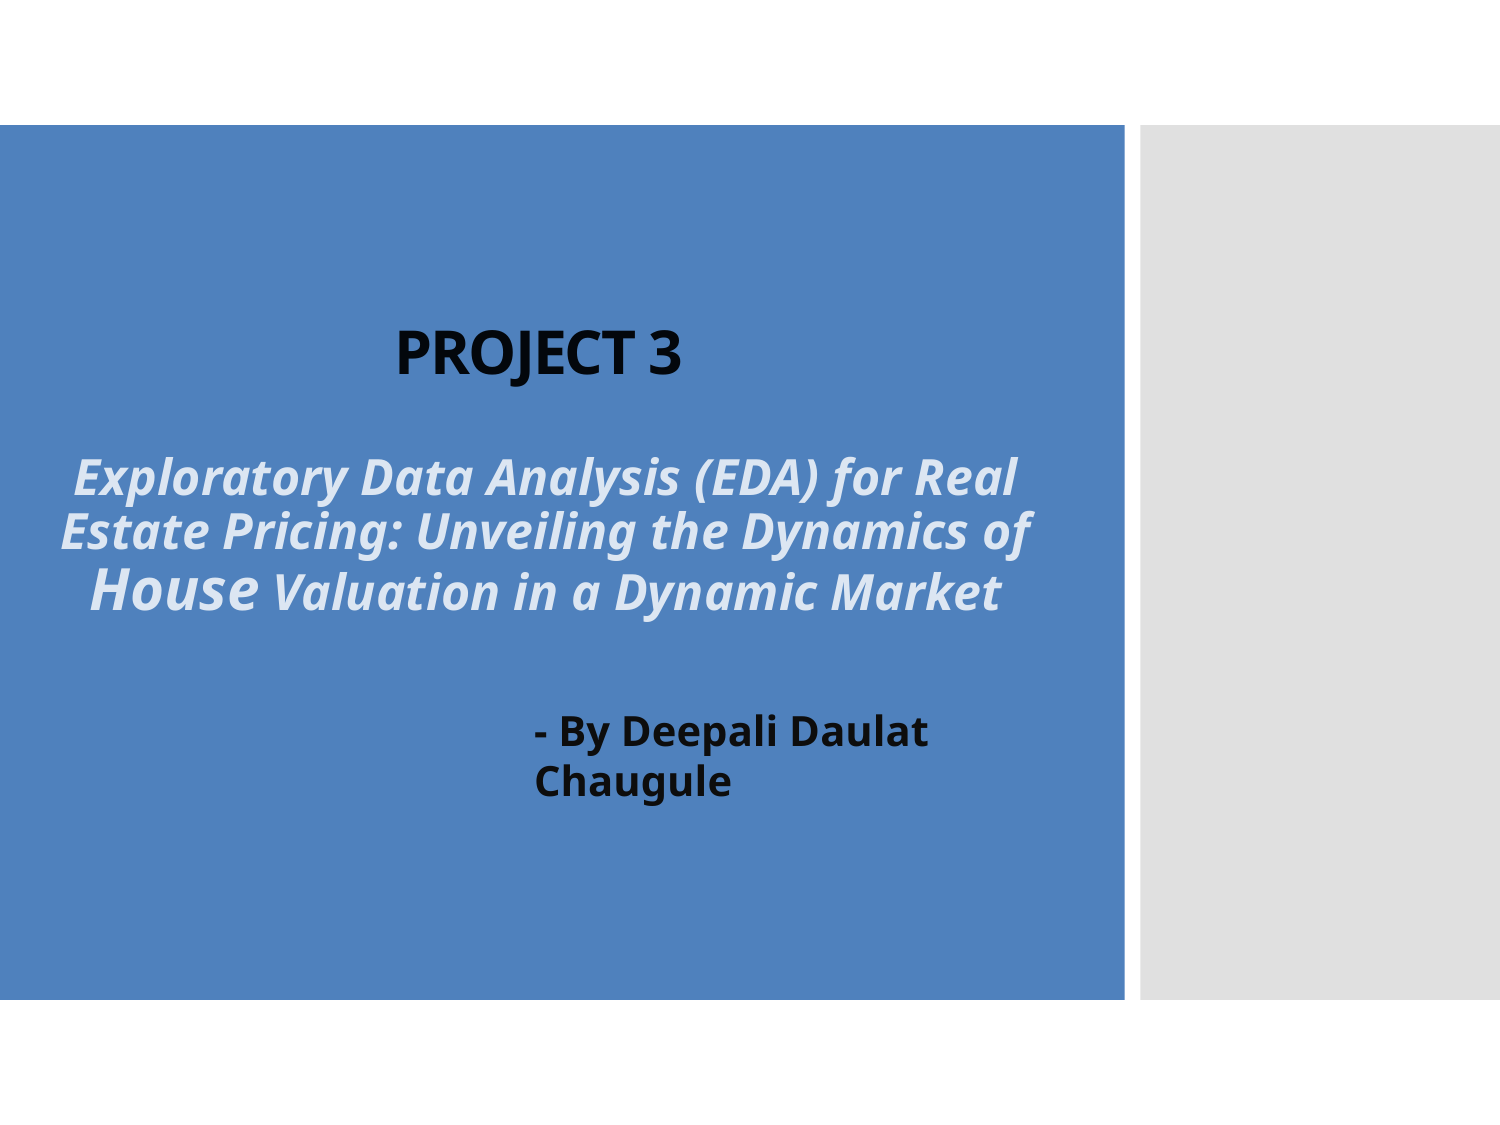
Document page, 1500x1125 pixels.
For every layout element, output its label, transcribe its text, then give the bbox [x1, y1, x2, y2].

subtitle Exploratory Data Analysis (EDA) for Real Estate Pricing: Unveiling the Dynamics of House Valuation in a Dynamic Market [0, 445, 1108, 678]
title PROJECT 3 [48, 314, 1044, 395]
text_box - By Deepali Daulat Chaugule [519, 697, 1109, 812]
